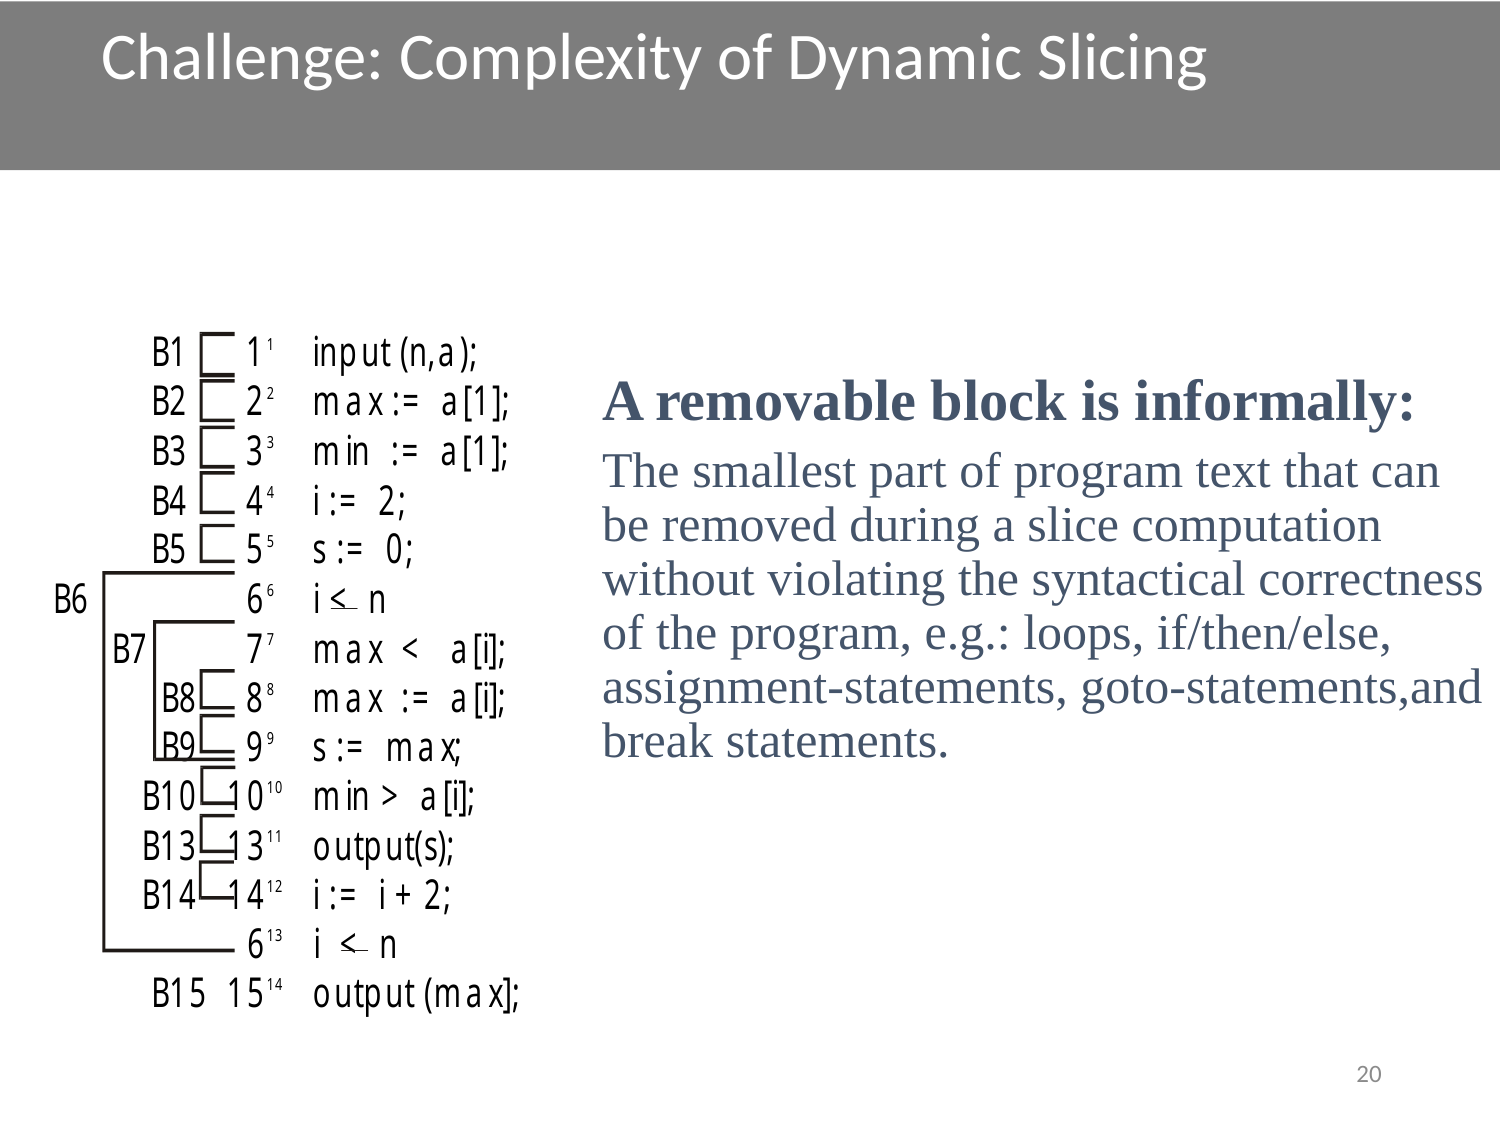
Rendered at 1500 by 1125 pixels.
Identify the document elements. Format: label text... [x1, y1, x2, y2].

text_box Challenge: Complexity of Dynamic Slicing [86, 5, 1225, 100]
text_box A removable block is informally: The smallest part of program text that can be removed during a slice computation without violating the syntactical correctness of the program, e.g.: loops, if/then/else, assignment-statements, goto-statements,and break statements. [587, 354, 1500, 776]
slide_number 20 [1059, 1042, 1397, 1103]
picture [49, 312, 541, 1025]
